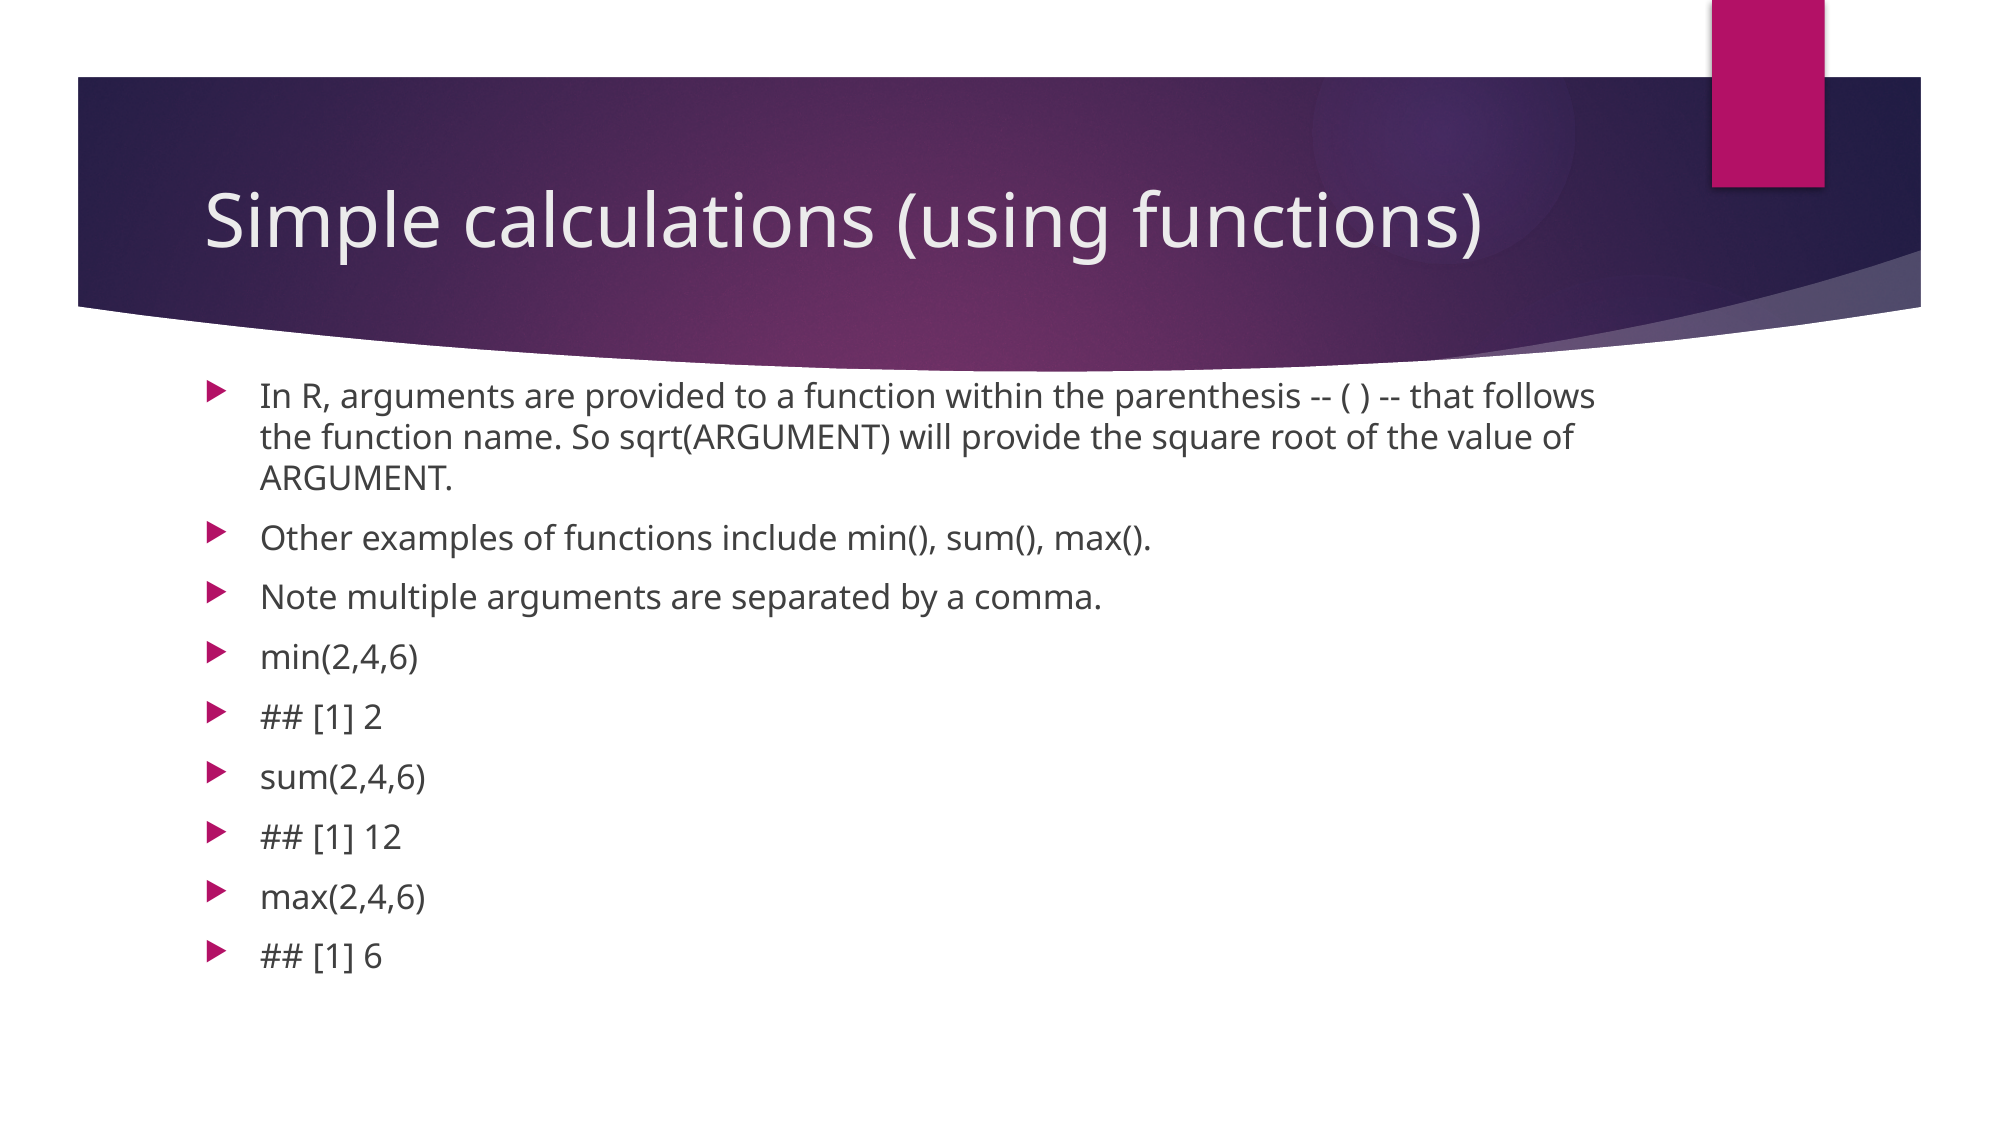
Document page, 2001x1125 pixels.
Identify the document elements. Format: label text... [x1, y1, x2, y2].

title Simple calculations (using functions) [189, 159, 1627, 276]
list In R, arguments are provided to a function within the parenthesis -- ( ) -- that follows the function name. So sqrt(ARGUMENT) will provide the square root of the value of ARGUMENT. Other examples of functions include min(), sum(), max(). Note multiple arguments are separated by a comma. min(2,4,6) ## [1] 2 sum(2,4,6) ## [1] 12 max(2,4,6) ## [1] 6 [189, 367, 1638, 988]
